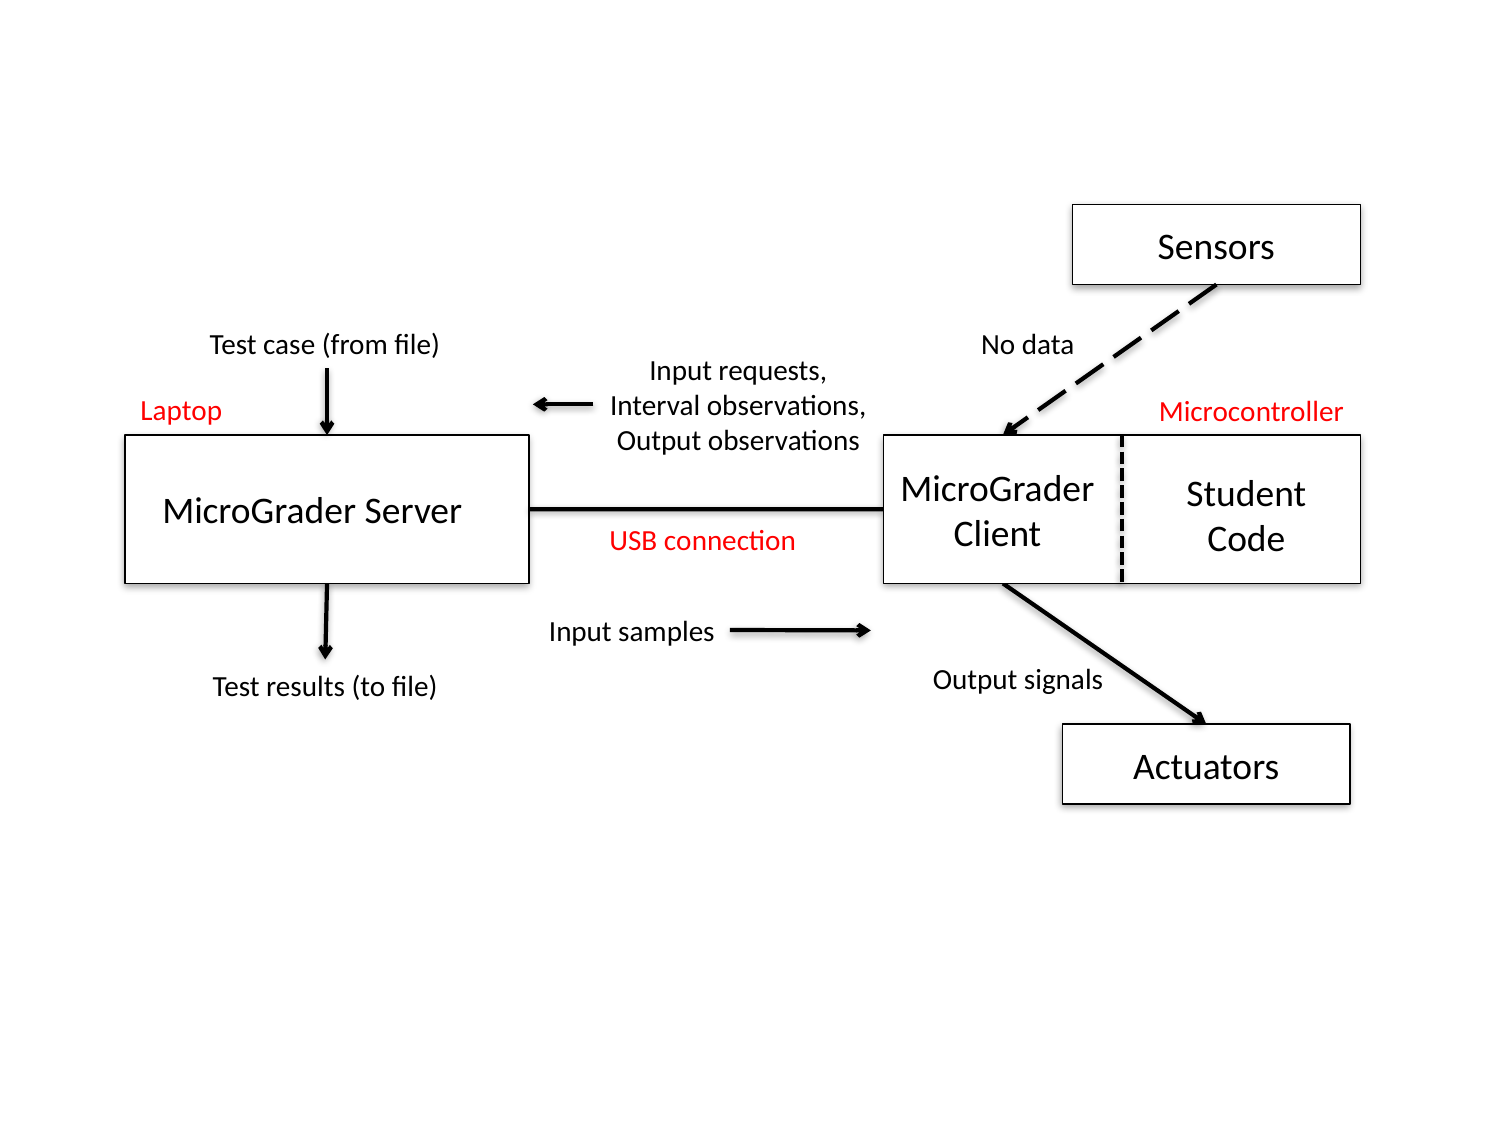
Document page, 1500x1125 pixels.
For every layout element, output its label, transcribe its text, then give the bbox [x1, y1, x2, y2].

text_box Test results (to file) [197, 659, 453, 710]
text_box USB connection [594, 518, 812, 564]
text_box MicroGrader Client [885, 456, 1110, 562]
text_box Actuators [1062, 723, 1351, 805]
text_box [124, 434, 530, 584]
text_box Sensors [1072, 204, 1361, 285]
text_box Laptop [125, 384, 238, 434]
text_box Microcontroller [1221, 384, 1359, 435]
text_box [883, 434, 1115, 584]
text_box Output signals [918, 653, 997, 703]
text_box No data [966, 318, 997, 369]
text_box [1002, 583, 1207, 725]
text_box Input samples [534, 605, 730, 655]
text_box MicroGrader Server [147, 478, 478, 539]
text_box [1127, 434, 1361, 584]
text_box Test case (from file) [194, 318, 460, 369]
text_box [1002, 284, 1217, 436]
text_box Student Code [1171, 461, 1322, 567]
text_box Input requests, Interval observations, Output observations [595, 343, 882, 464]
